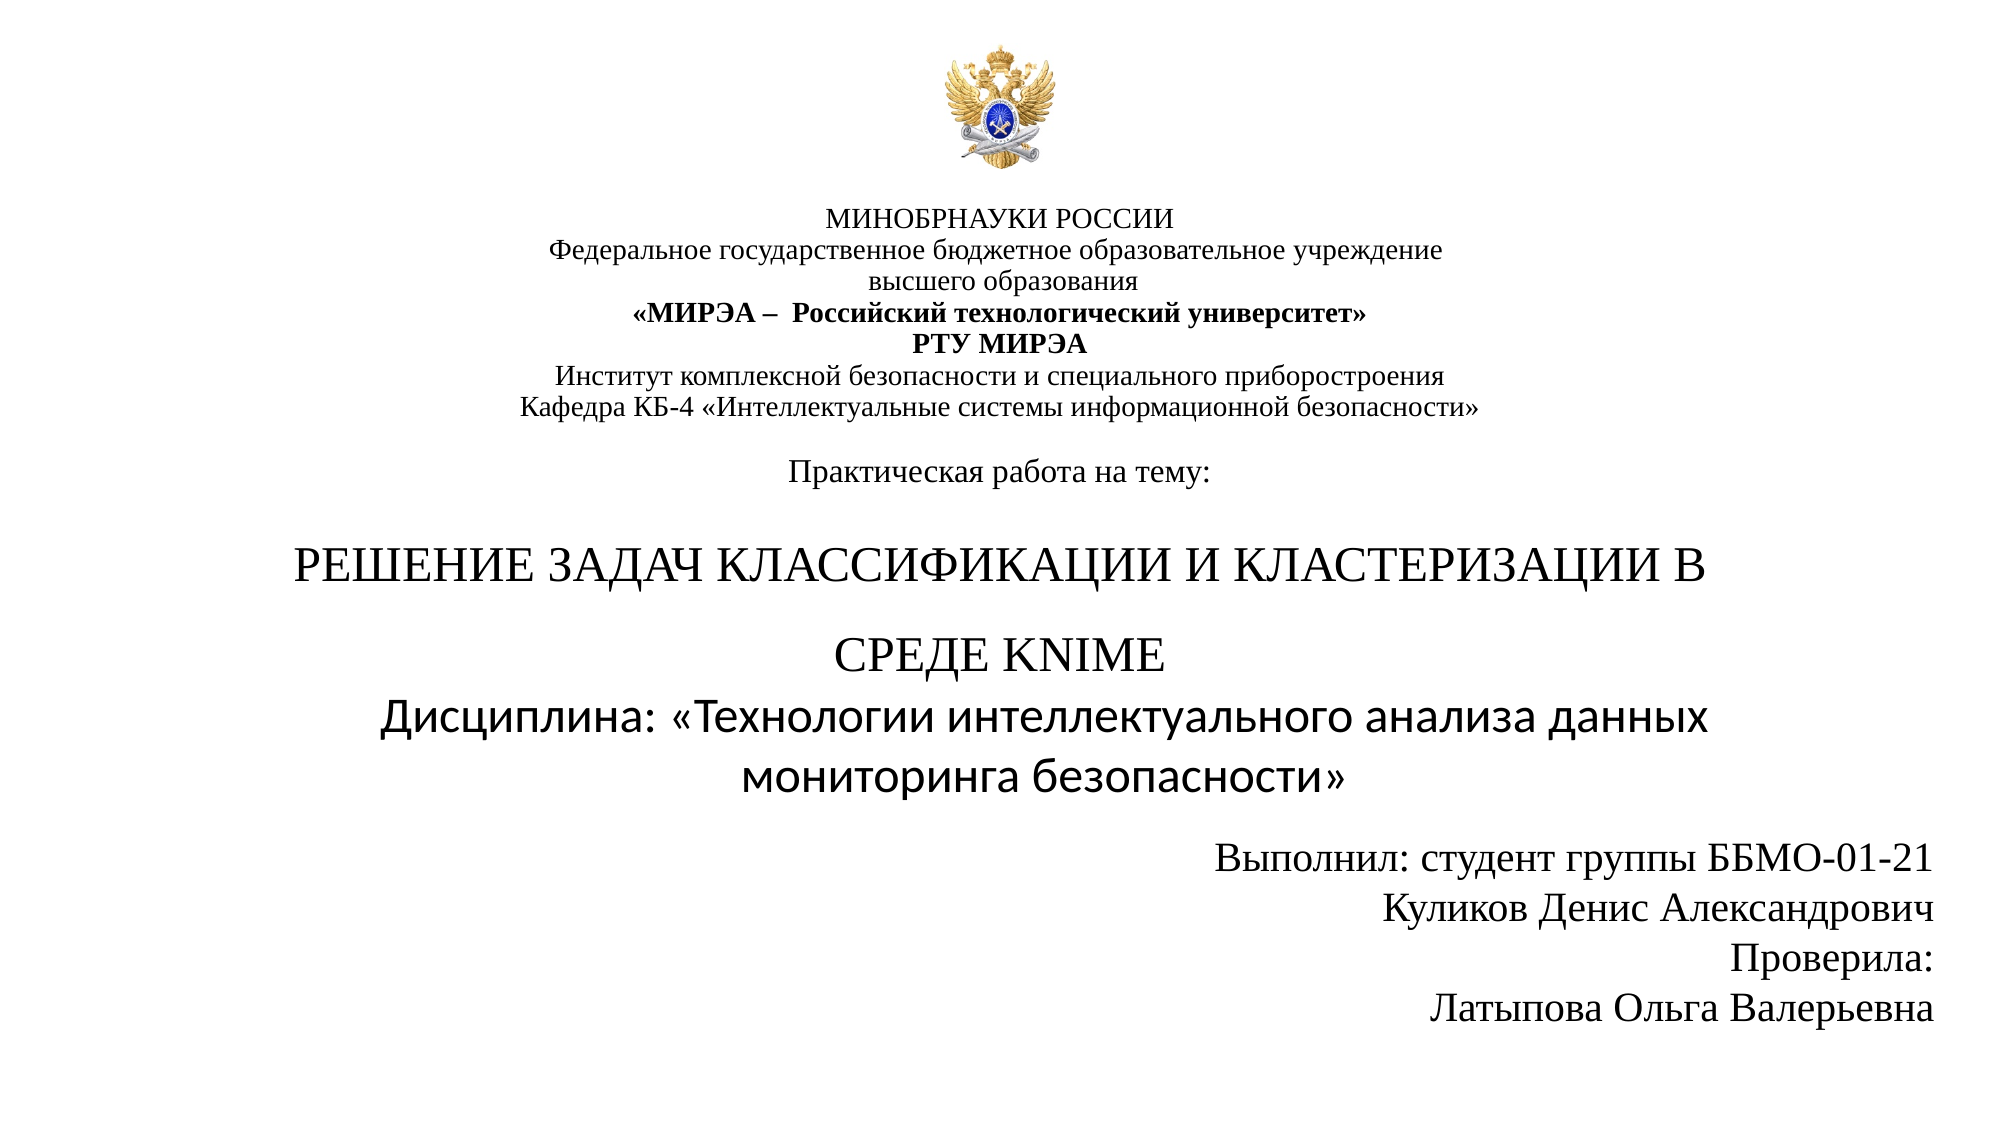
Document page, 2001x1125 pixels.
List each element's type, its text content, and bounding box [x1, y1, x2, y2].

title МИНОБРНАУКИ РОССИИ Федеральное государственное бюджетное образовательное учреждение высшего образования «МИРЭА – Российский технологический университет» РТУ МИРЭА Институт комплексной безопасности и специального приборостроения Кафедра КБ-4 «Интеллектуальные системы информационной безопасности» Практическая работа на тему: [501, 195, 1499, 498]
picture [944, 43, 1056, 169]
subtitle РЕШЕНИЕ ЗАДАЧ КЛАССИФИКАЦИИ И КЛАСТЕРИЗАЦИИ В СРЕДЕ KNIME [249, 493, 1750, 611]
text_box Выполнил: студент группы ББМО-01-21 Куликов Денис Александрович Проверила: Латыпова Ольга Валерьевна [1199, 822, 1950, 1038]
text_box Дисциплина: «Технологии интеллектуального анализа данных мониторинга безопасности» [286, 675, 1803, 810]
